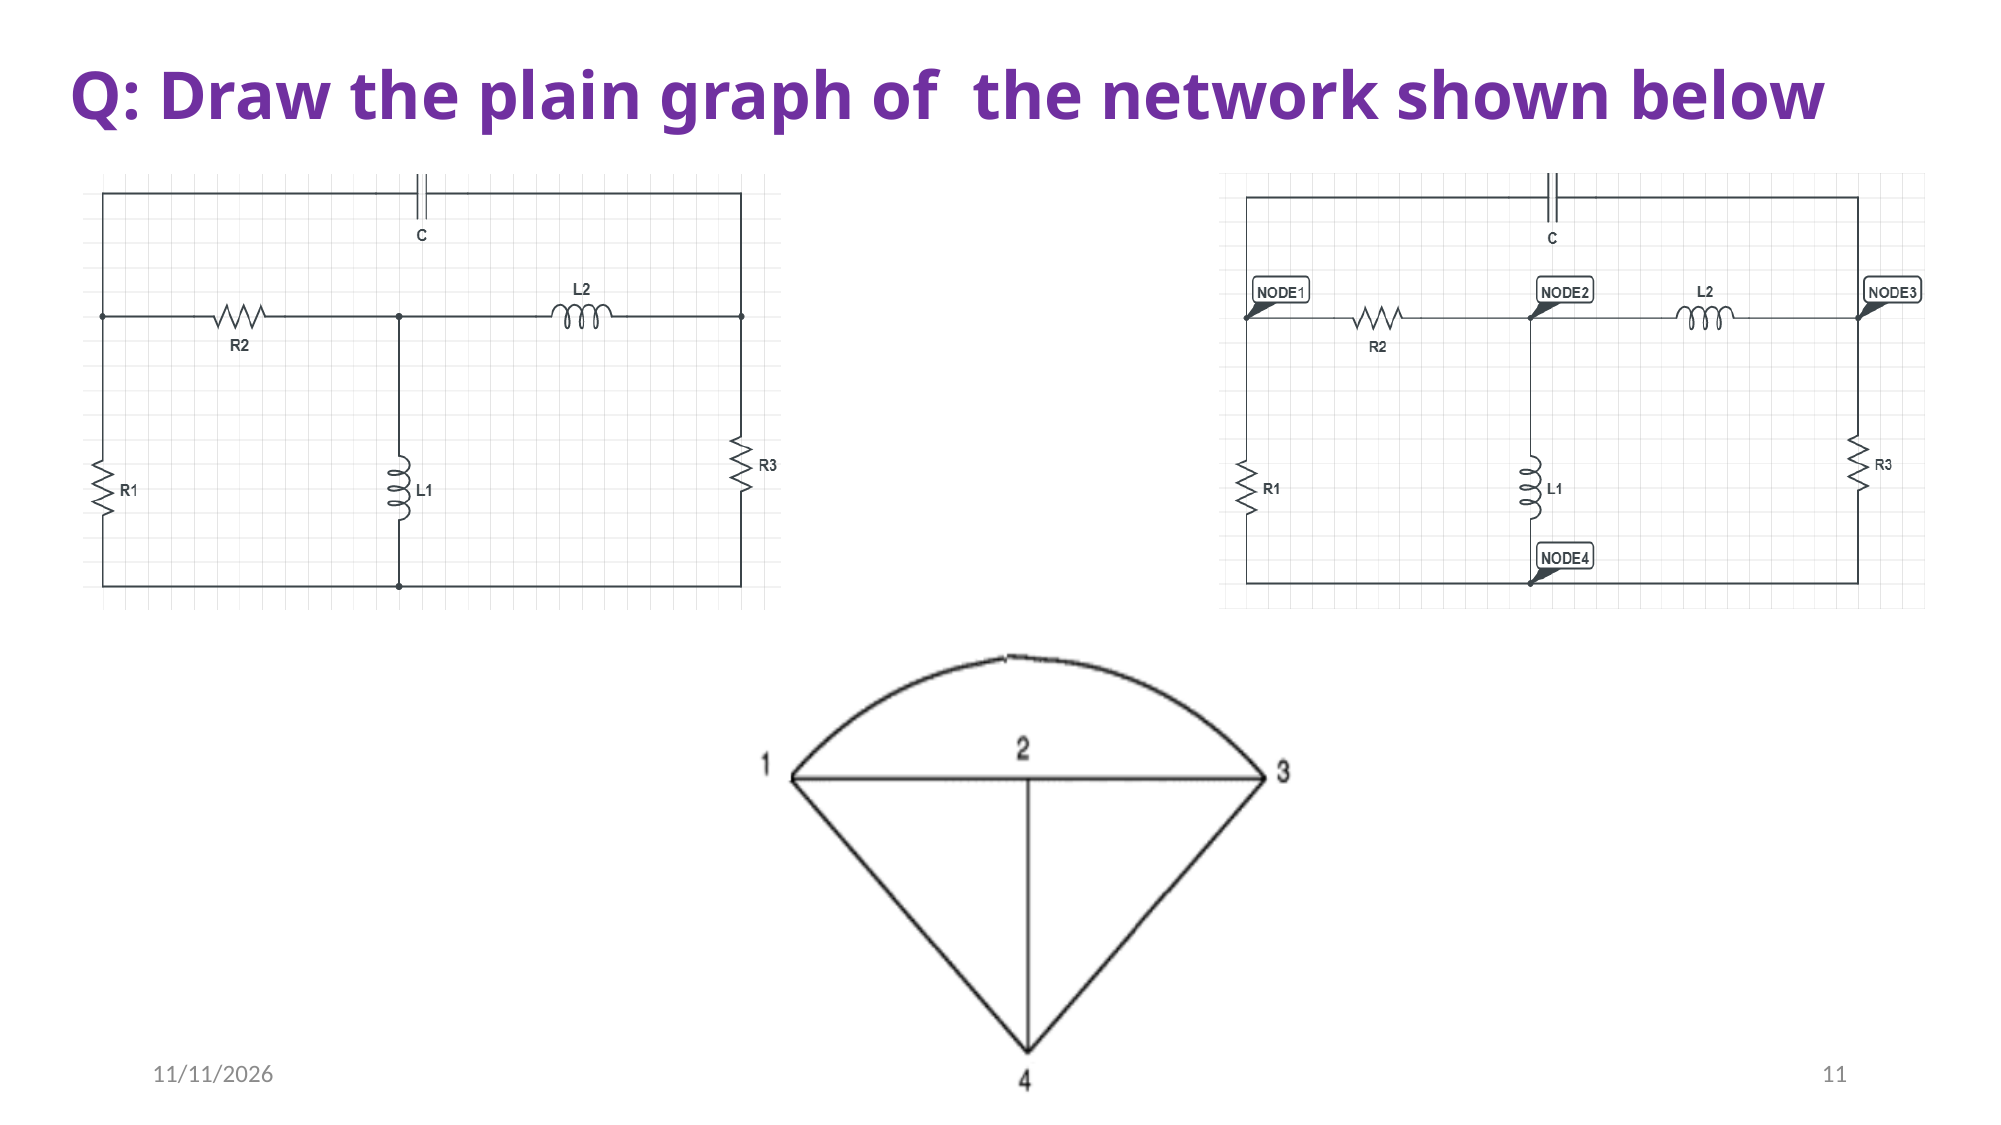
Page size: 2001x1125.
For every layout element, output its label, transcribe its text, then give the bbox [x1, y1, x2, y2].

picture [1219, 173, 1925, 609]
title Q: Draw the plain graph of the network shown below [55, 22, 1863, 175]
picture [749, 640, 1325, 1103]
picture [83, 174, 781, 610]
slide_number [137, 1042, 588, 1103]
slide_number 11 [1412, 1042, 1863, 1103]
